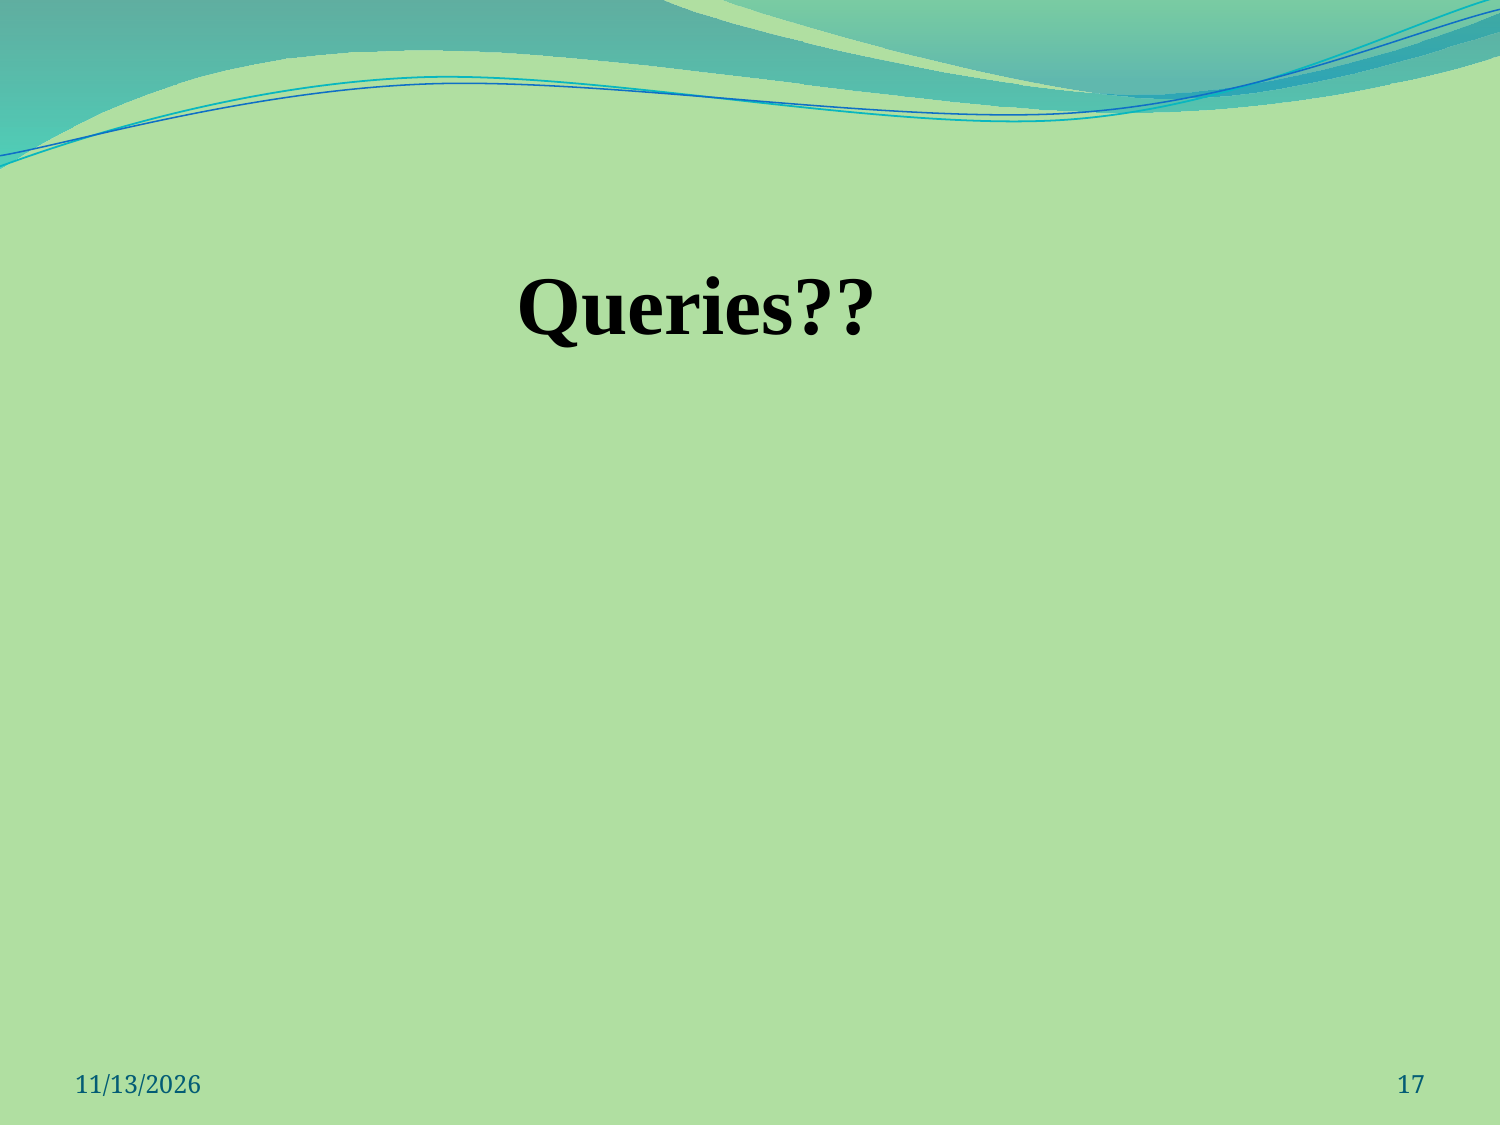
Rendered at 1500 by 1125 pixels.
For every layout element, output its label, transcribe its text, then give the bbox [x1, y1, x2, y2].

slide_number 17-Apr-14 [75, 1042, 425, 1103]
slide_number 17 [1299, 1042, 1425, 1103]
text_box Queries?? [501, 243, 1294, 359]
